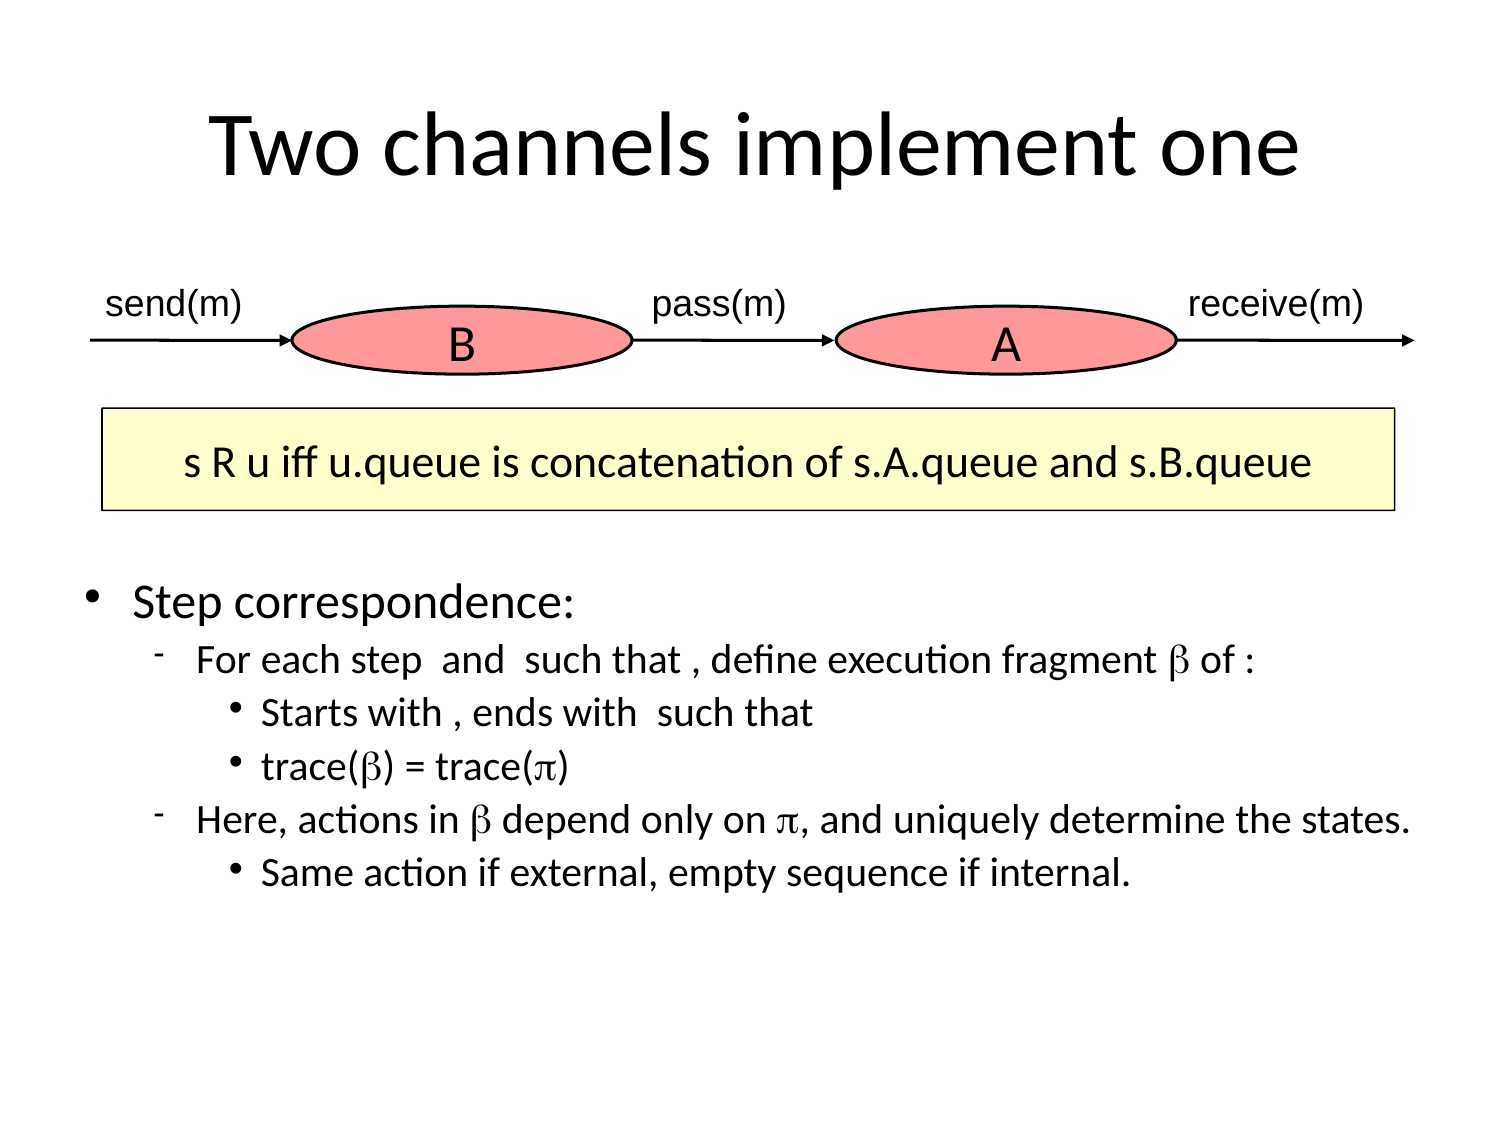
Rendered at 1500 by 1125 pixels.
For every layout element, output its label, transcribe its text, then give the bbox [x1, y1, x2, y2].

text_box send(m) [91, 272, 259, 333]
title Two channels implement one [35, 51, 1476, 226]
text_box receive(m) [1174, 272, 1380, 333]
text_box [89, 334, 291, 347]
text_box [632, 334, 835, 347]
text_box A [836, 306, 1177, 375]
text_box s R u iff u.queue is concatenation of s.A.queue and s.B.queue [101, 408, 1395, 511]
text_box B [291, 306, 633, 375]
text_box pass(m) [638, 272, 803, 333]
text_box [1176, 334, 1415, 347]
